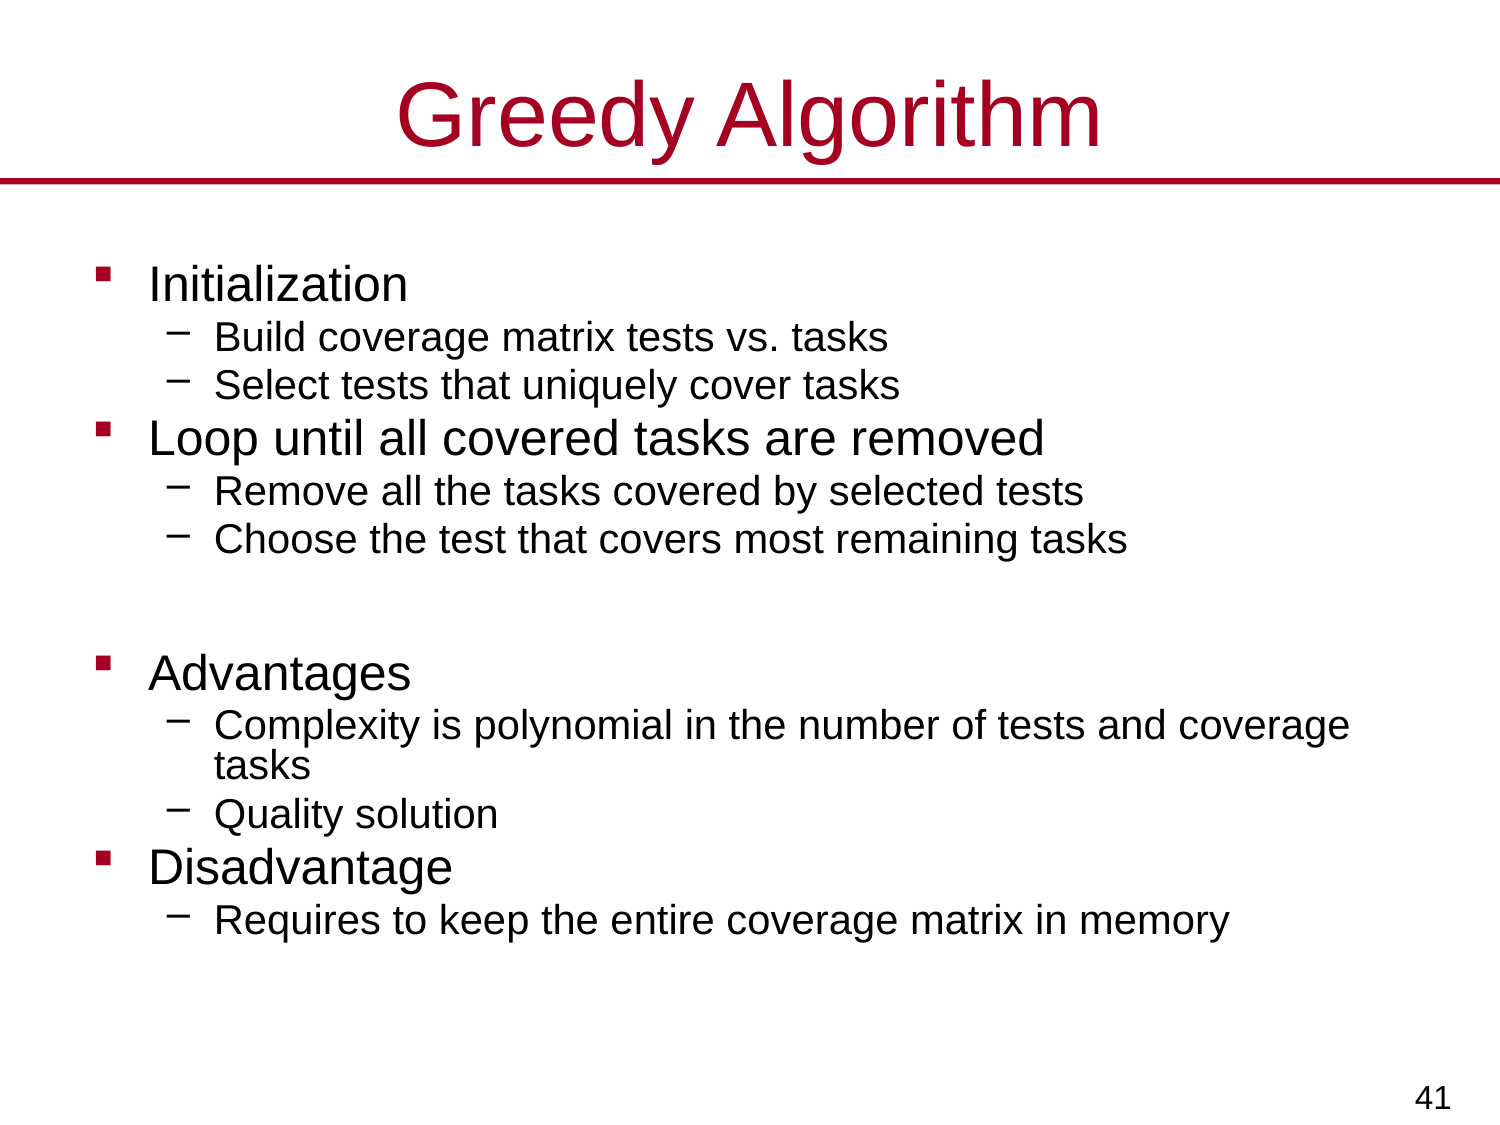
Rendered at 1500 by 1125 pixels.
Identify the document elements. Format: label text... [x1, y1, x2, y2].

title Greedy Algorithm [0, 44, 1500, 175]
list Initialization Build coverage matrix tests vs. tasks Select tests that uniquely cover tasks Loop until all covered tasks are removed Remove all the tasks covered by selected tests Choose the test that covers most remaining tasks Advantages Complexity is polynomial in the number of tests and coverage tasks Quality solution Disadvantage Requires to keep the entire coverage matrix in memory [76, 255, 1428, 1026]
